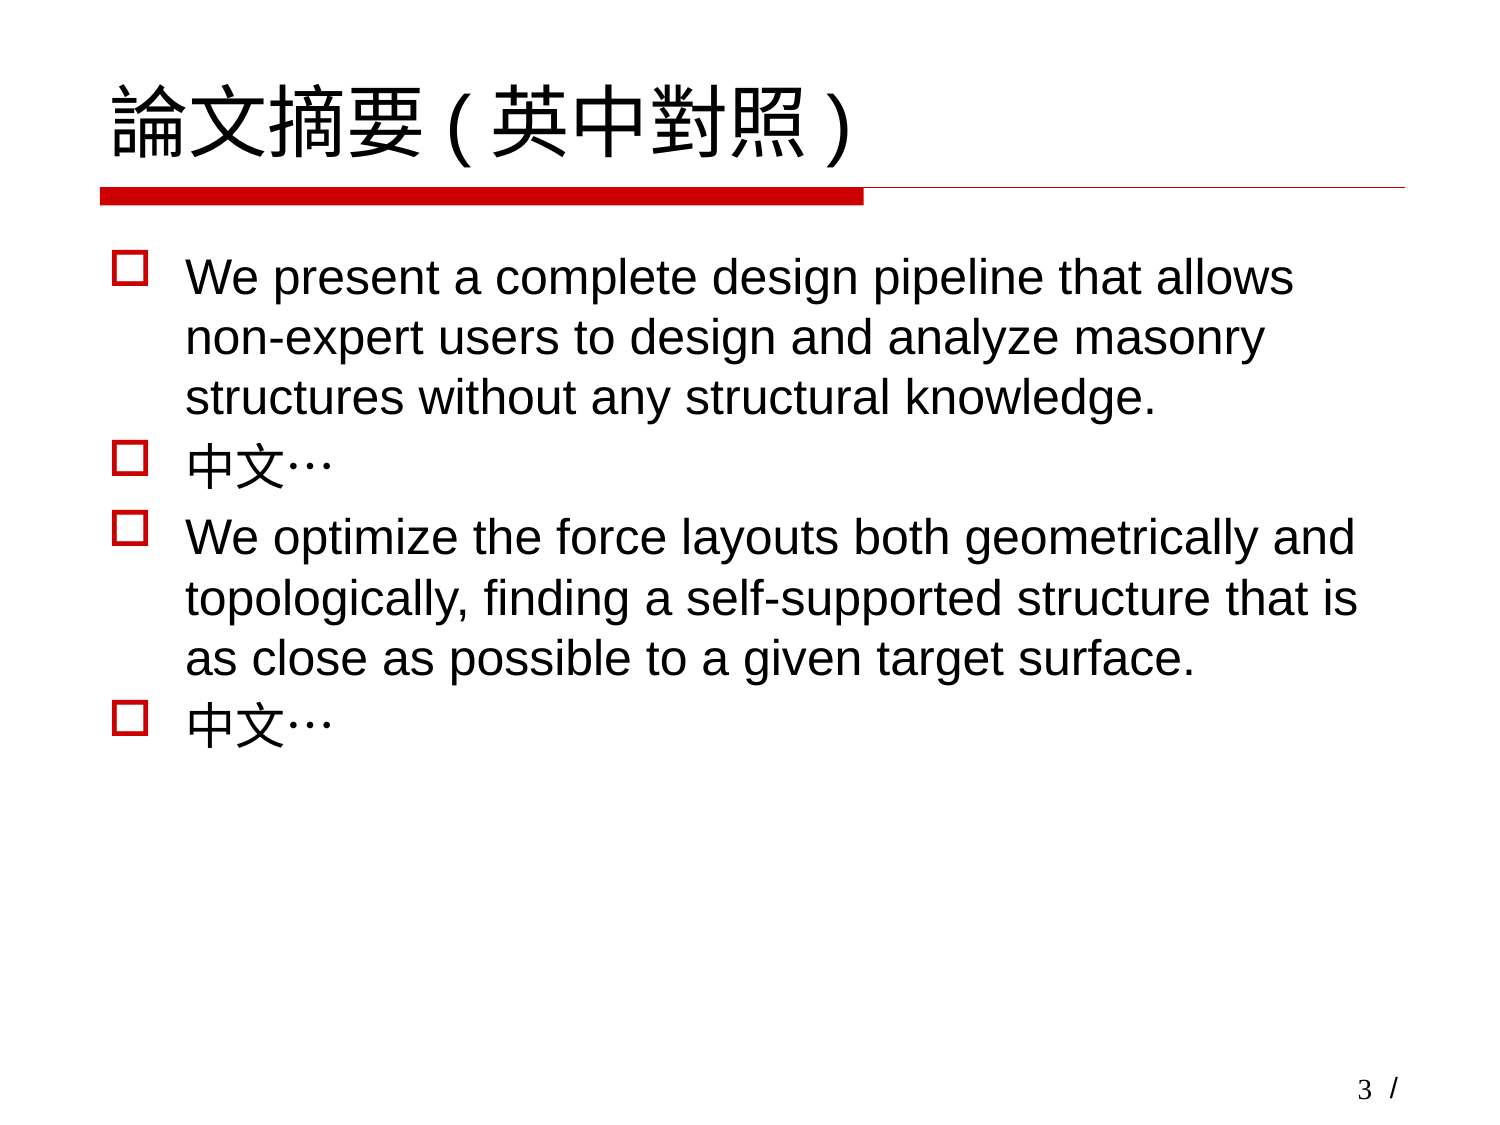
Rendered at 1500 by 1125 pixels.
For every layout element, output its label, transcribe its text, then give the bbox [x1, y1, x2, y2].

title 論文摘要(英中對照) [94, 50, 1407, 175]
slide_number 3 [1062, 1062, 1388, 1103]
list We present a complete design pipeline that allows non-expert users to design and analyze masonry structures without any structural knowledge. 中文… We optimize the force layouts both geometrically and topologically, finding a self-supported structure that is as close as possible to a given target surface. 中文… [92, 237, 1406, 1025]
